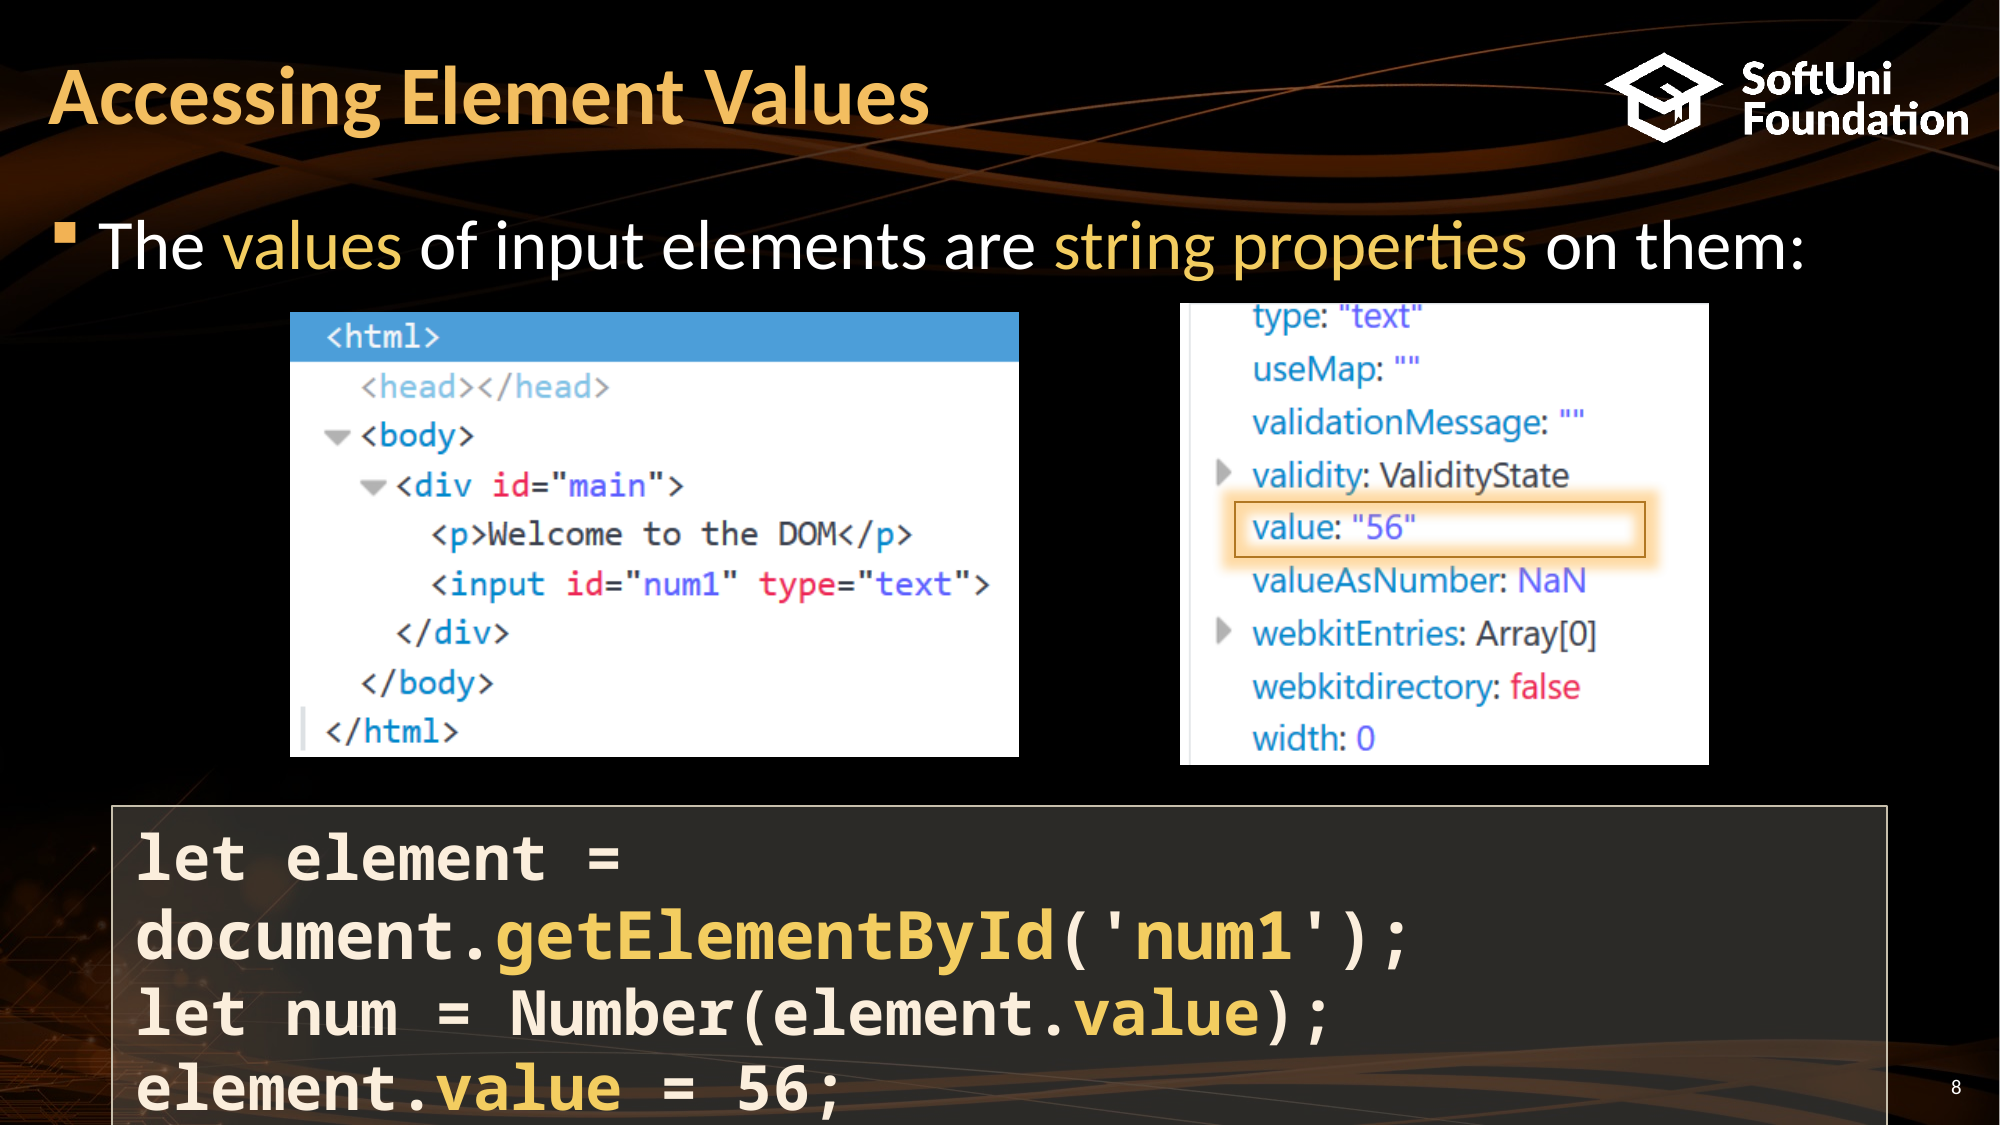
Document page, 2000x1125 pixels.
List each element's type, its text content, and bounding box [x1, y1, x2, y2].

picture [0, 0, 2000, 1125]
title Accessing Element Values [30, 6, 1602, 189]
text_box let element = document.getElementById('num1'); let num = Number(element.value); element.value = 56; [111, 806, 1888, 1125]
list The values of input elements are string properties on them: [31, 188, 1968, 1103]
picture [1180, 303, 1709, 765]
picture [290, 312, 1019, 757]
